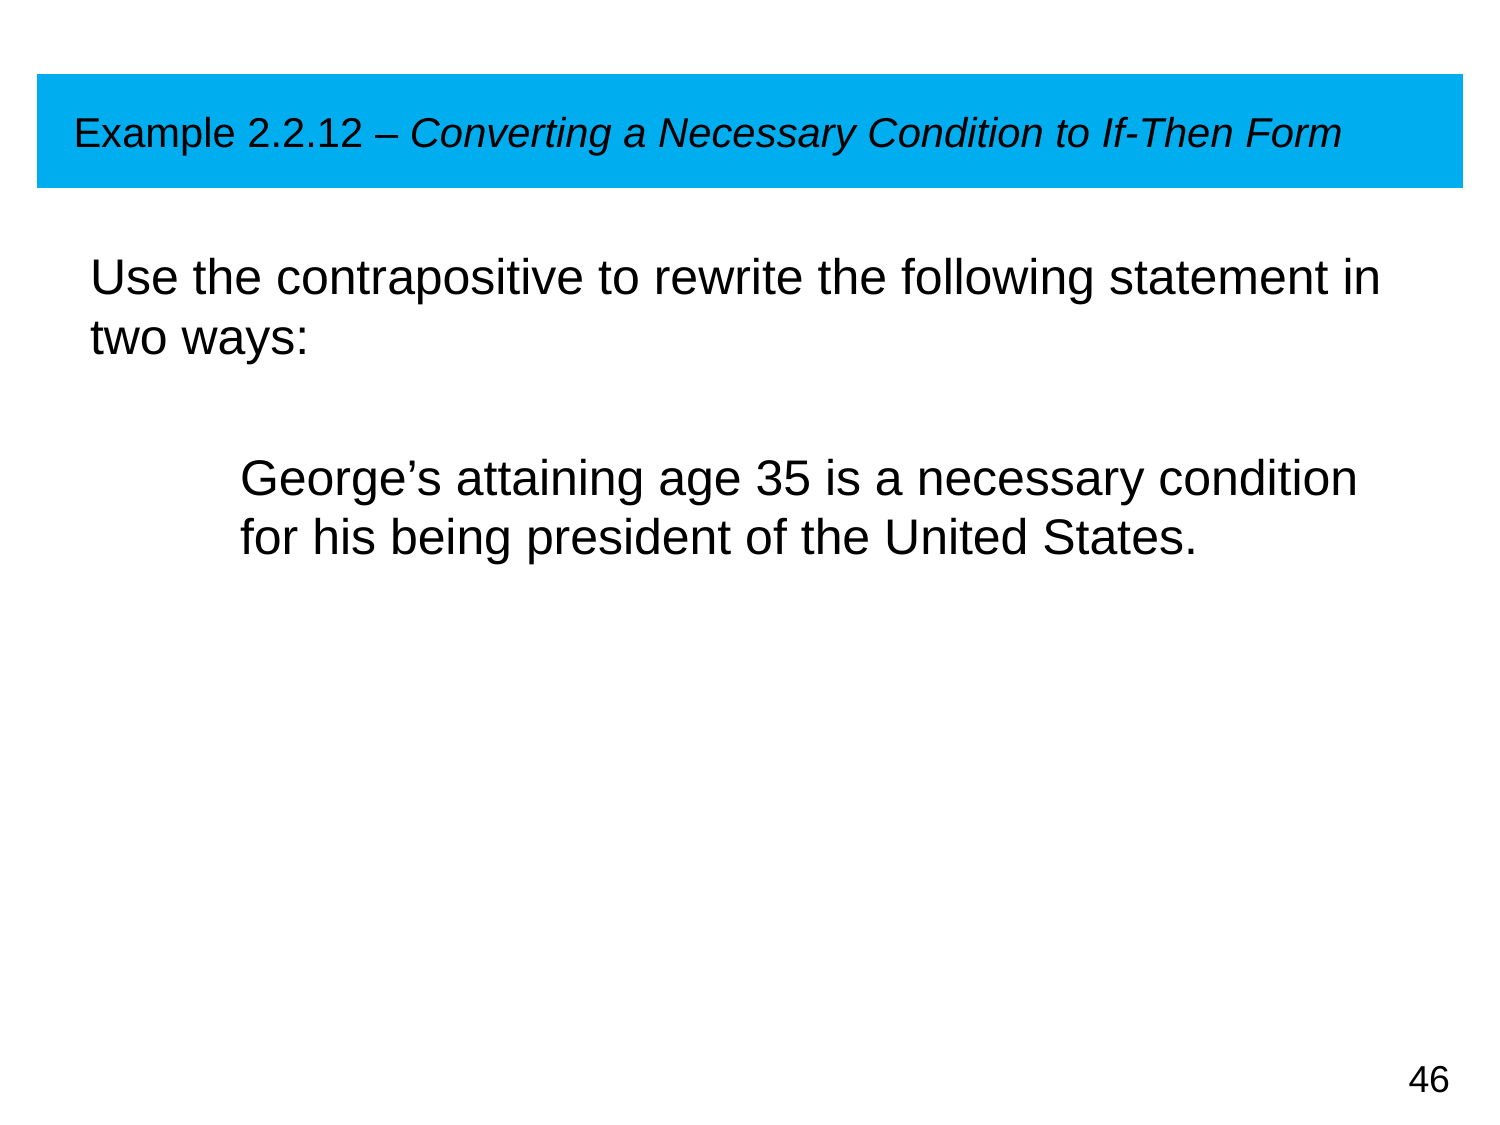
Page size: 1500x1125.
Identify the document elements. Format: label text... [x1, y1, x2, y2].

list Use the contrapositive to rewrite the following statement in two ways: George’s attaining age 35 is a necessary condition for his being president of the United States. [75, 237, 1425, 1013]
title Example 2.2.12 – Converting a Necessary Condition to If-Then Form [58, 37, 1408, 225]
